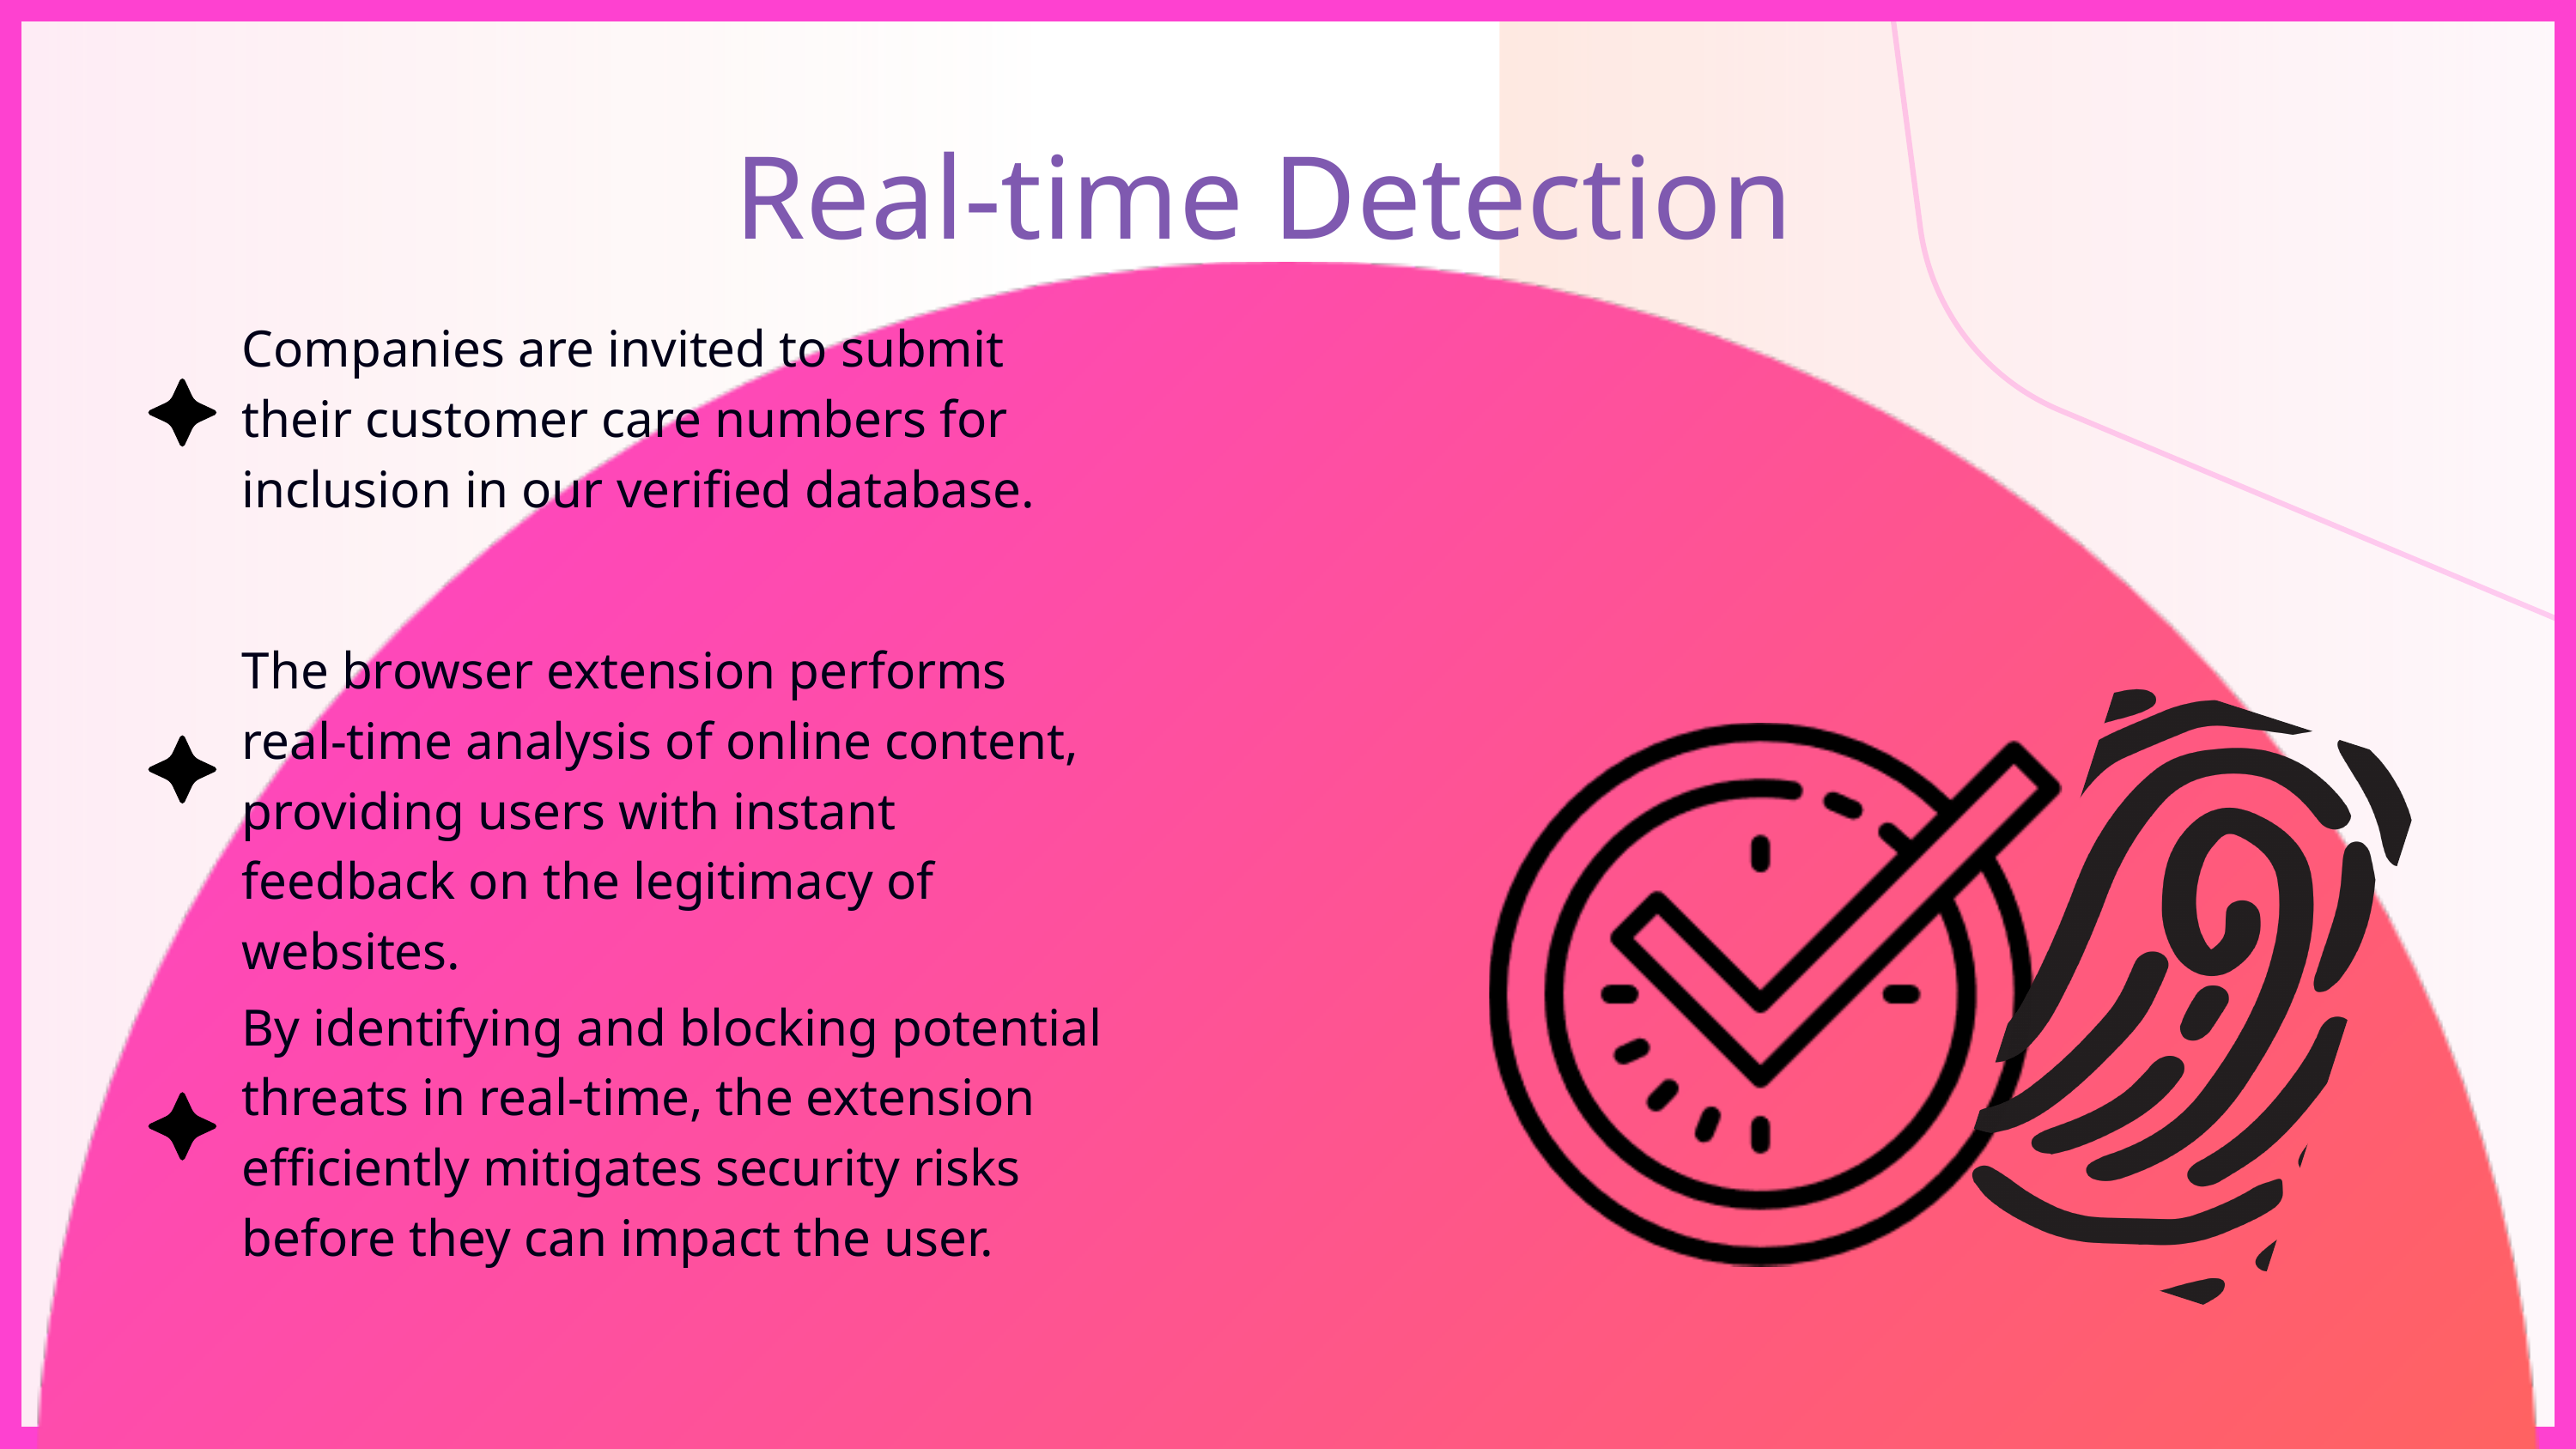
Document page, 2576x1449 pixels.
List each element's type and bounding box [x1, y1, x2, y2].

text_box [144, 634, 1107, 905]
text_box [1844, 0, 2576, 864]
text_box [0, 0, 2576, 1449]
text_box [761, 1177, 1880, 1449]
text_box [144, 312, 1107, 512]
text_box [144, 991, 1107, 1261]
